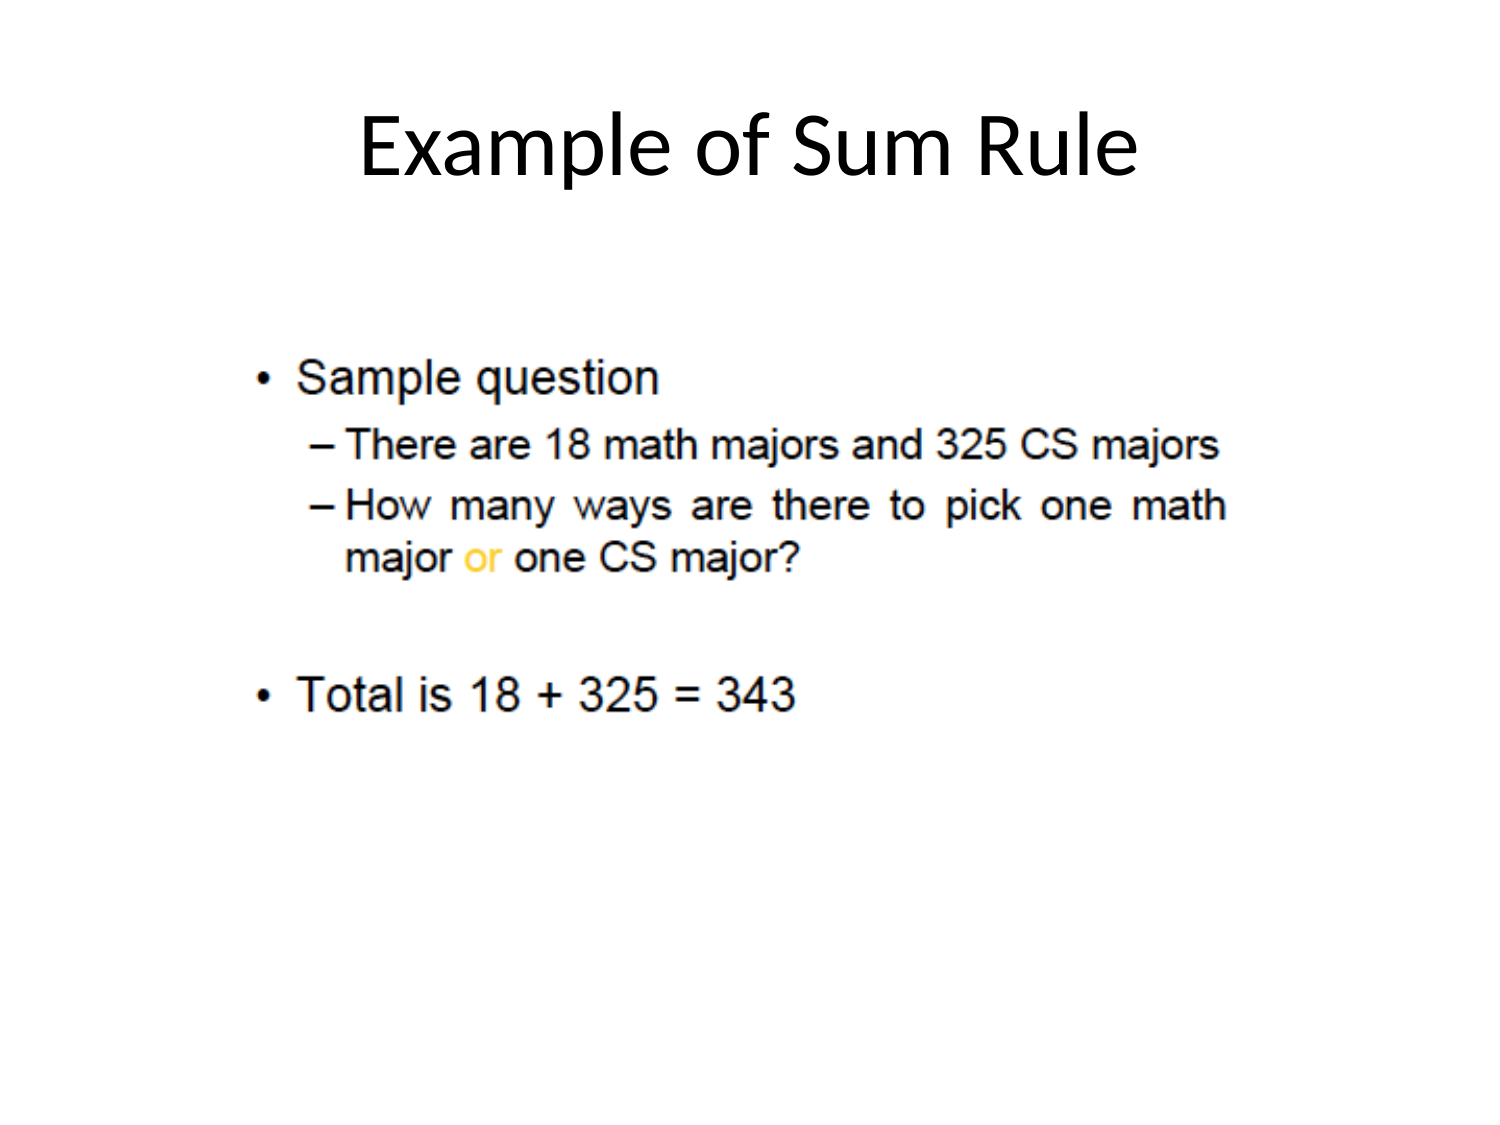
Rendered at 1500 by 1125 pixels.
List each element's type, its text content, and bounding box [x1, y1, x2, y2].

title Example of Sum Rule [75, 45, 1425, 233]
picture [236, 324, 1264, 801]
